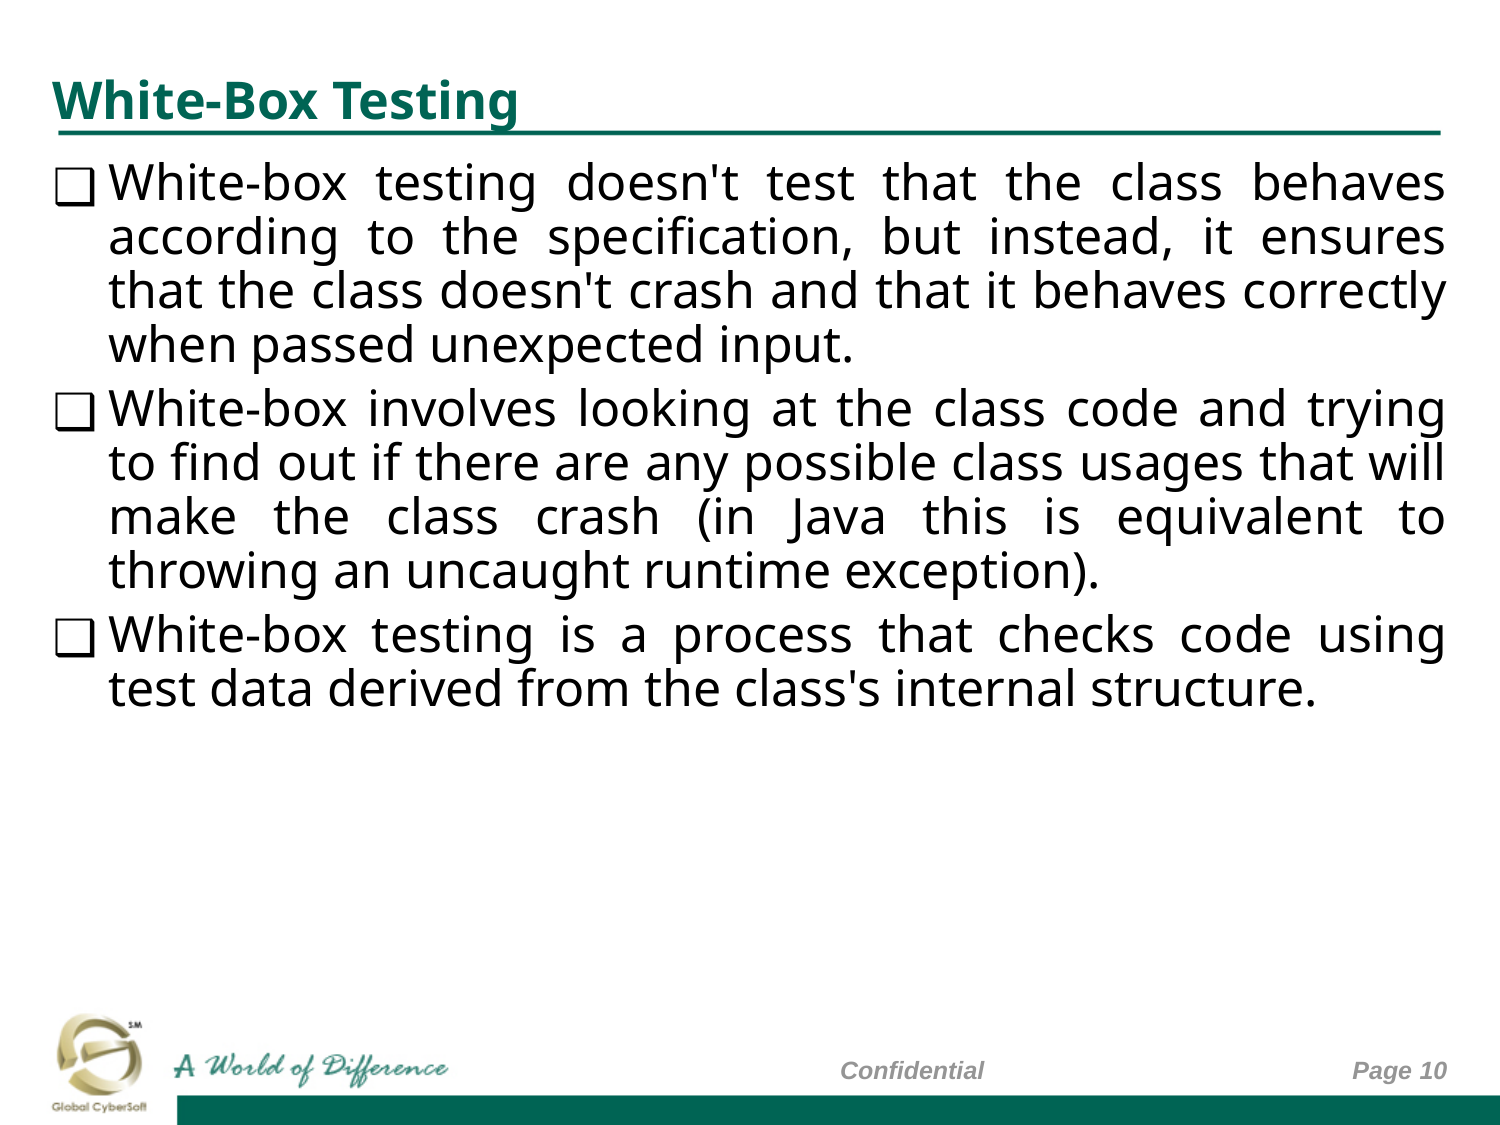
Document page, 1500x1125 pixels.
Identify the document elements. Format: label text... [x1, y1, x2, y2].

title White-Box Testing [37, 37, 1463, 138]
list White-box testing doesn't test that the class behaves according to the specification, but instead, it ensures that the class doesn't crash and that it behaves correctly when passed unexpected input. White-box involves looking at the class code and trying to find out if there are any possible class usages that will make the class crash (in Java this is equivalent to throwing an uncaught runtime exception). White-box testing is a process that checks code using test data derived from the class's internal structure. [37, 149, 1463, 1025]
text_box Page ‹#› [1150, 1046, 1463, 1125]
text_box Confidential [675, 1046, 1150, 1125]
picture [0, 0, 1500, 1125]
